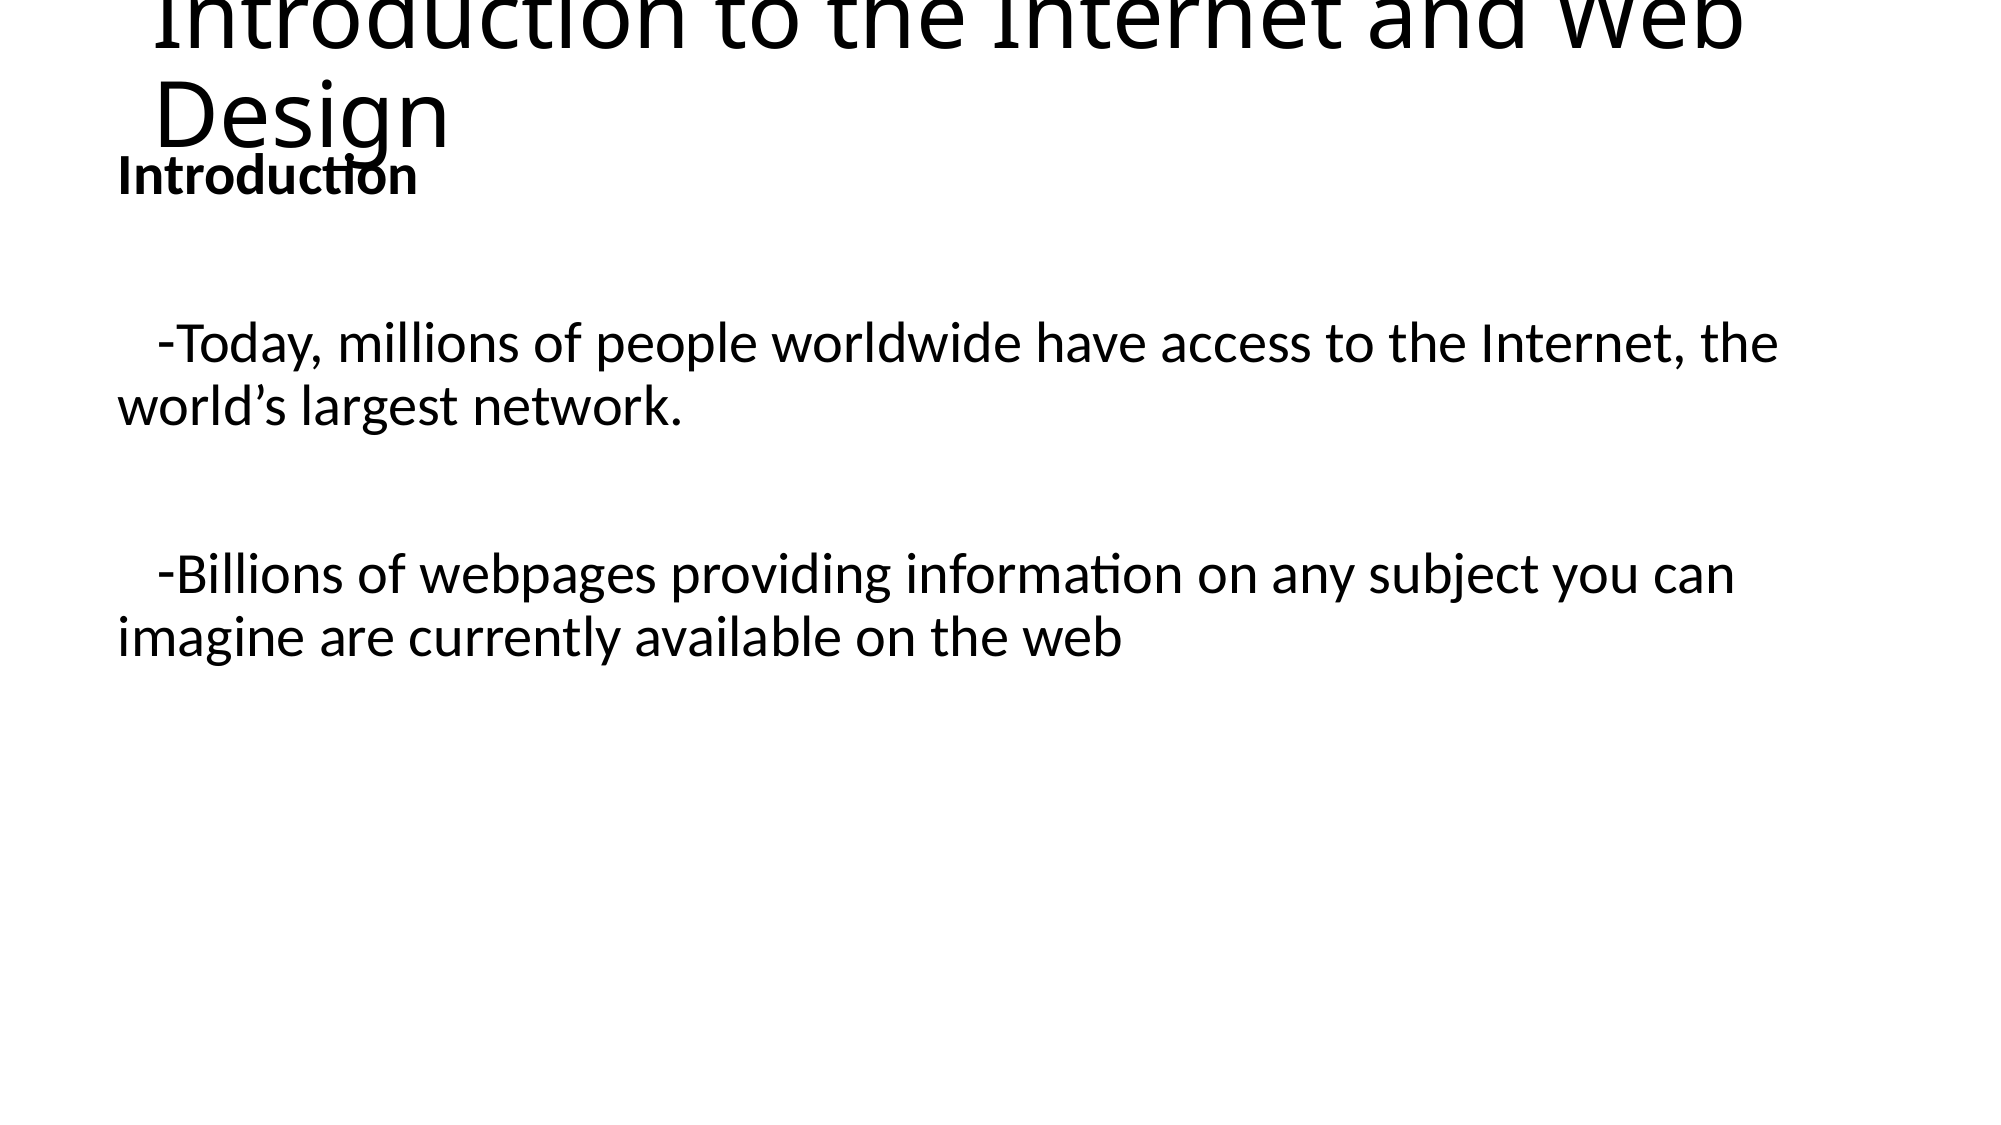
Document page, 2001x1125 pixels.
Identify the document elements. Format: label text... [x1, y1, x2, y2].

list Introduction Today, millions of people worldwide have access to the Internet, the world’s largest network. Billions of webpages providing information on any subject you can imagine are currently available on the web [102, 137, 1898, 1125]
title Introduction to the Internet and Web Design [137, 0, 1834, 137]
